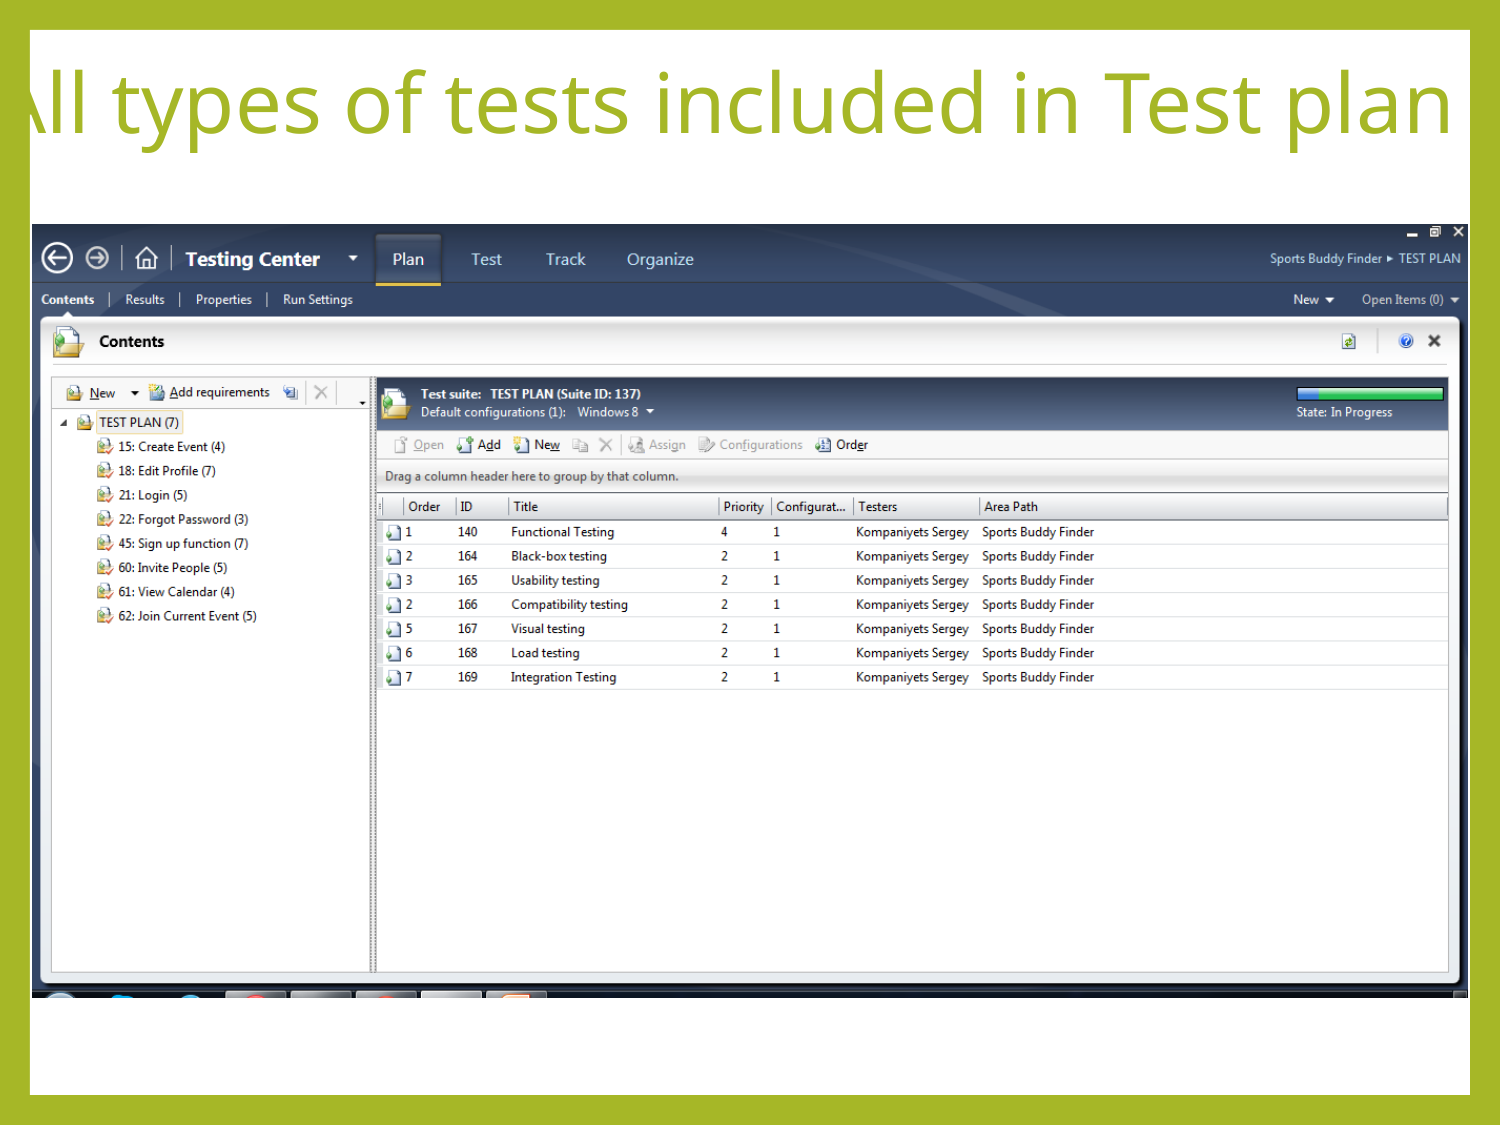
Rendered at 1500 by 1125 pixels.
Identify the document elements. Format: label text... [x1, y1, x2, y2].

picture [31, 223, 1468, 998]
text_box All types of tests included in Test plan [0, 42, 1471, 158]
